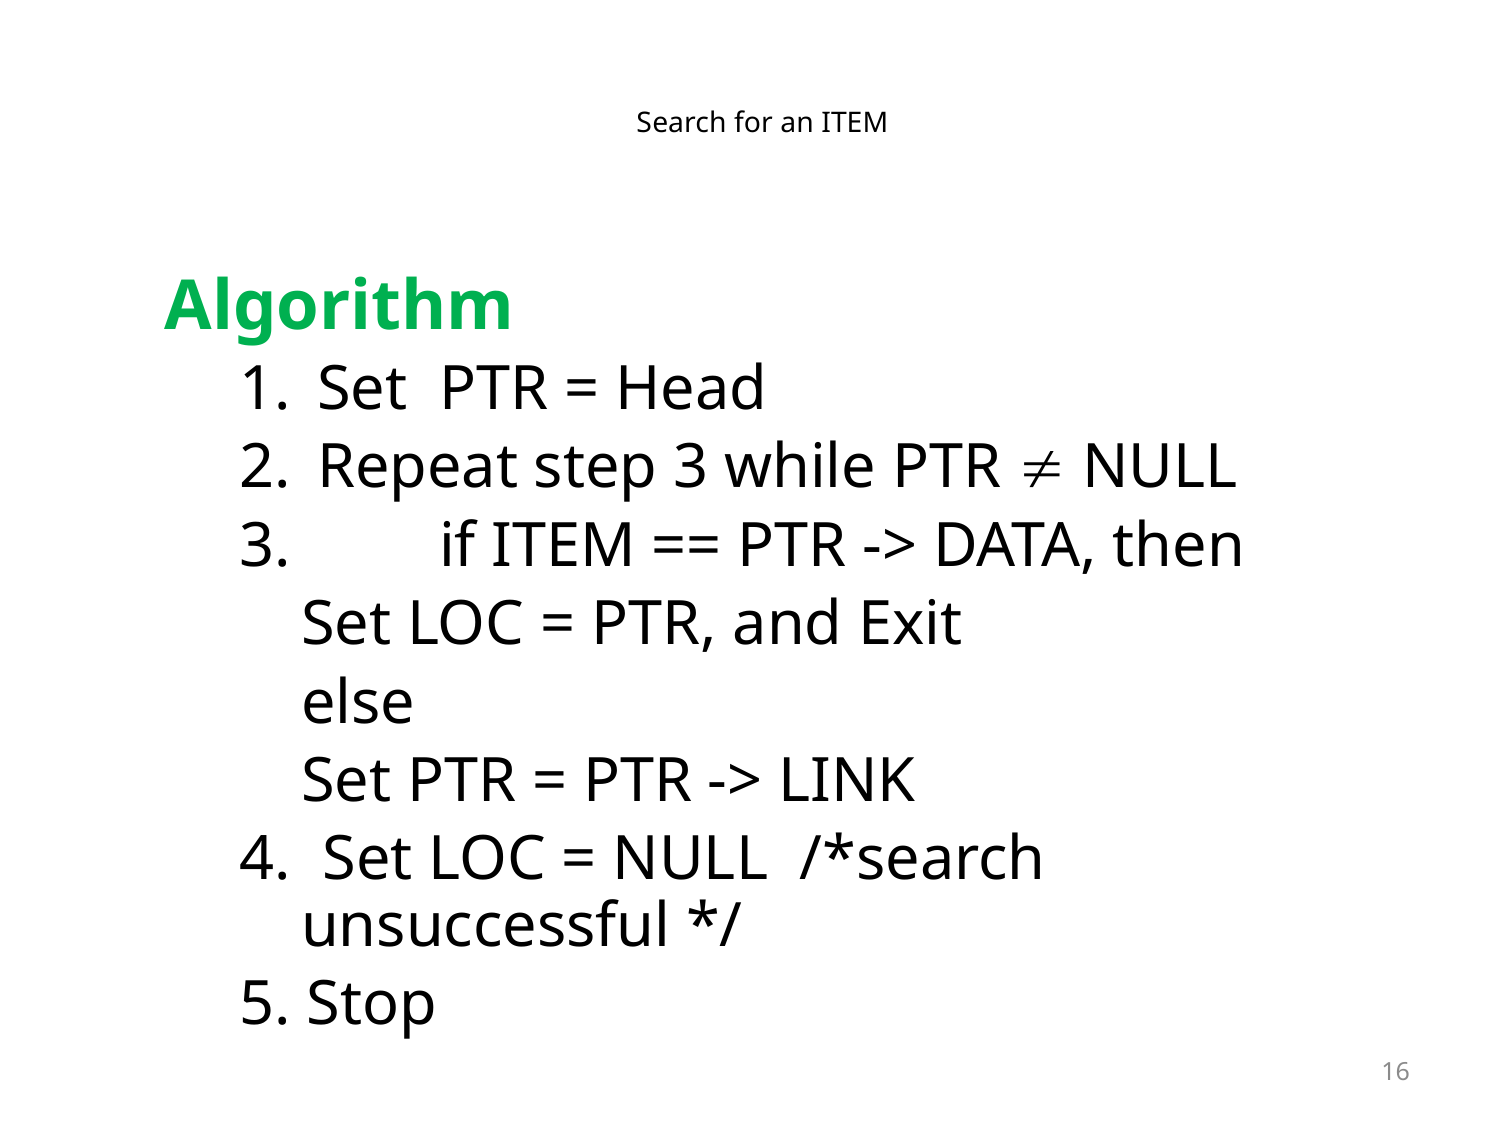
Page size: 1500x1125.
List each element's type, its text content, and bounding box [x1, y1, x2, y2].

title Search for an ITEM [87, 62, 1438, 180]
list Algorithm Set PTR = Head Repeat step 3 while PTR  NULL if ITEM == PTR -> DATA, then Set LOC = PTR, and Exit else Set PTR = PTR -> LINK 4. Set LOC = NULL /*search unsuccessful */ 5. Stop [75, 262, 1425, 1050]
slide_number 16 [1074, 1042, 1425, 1103]
